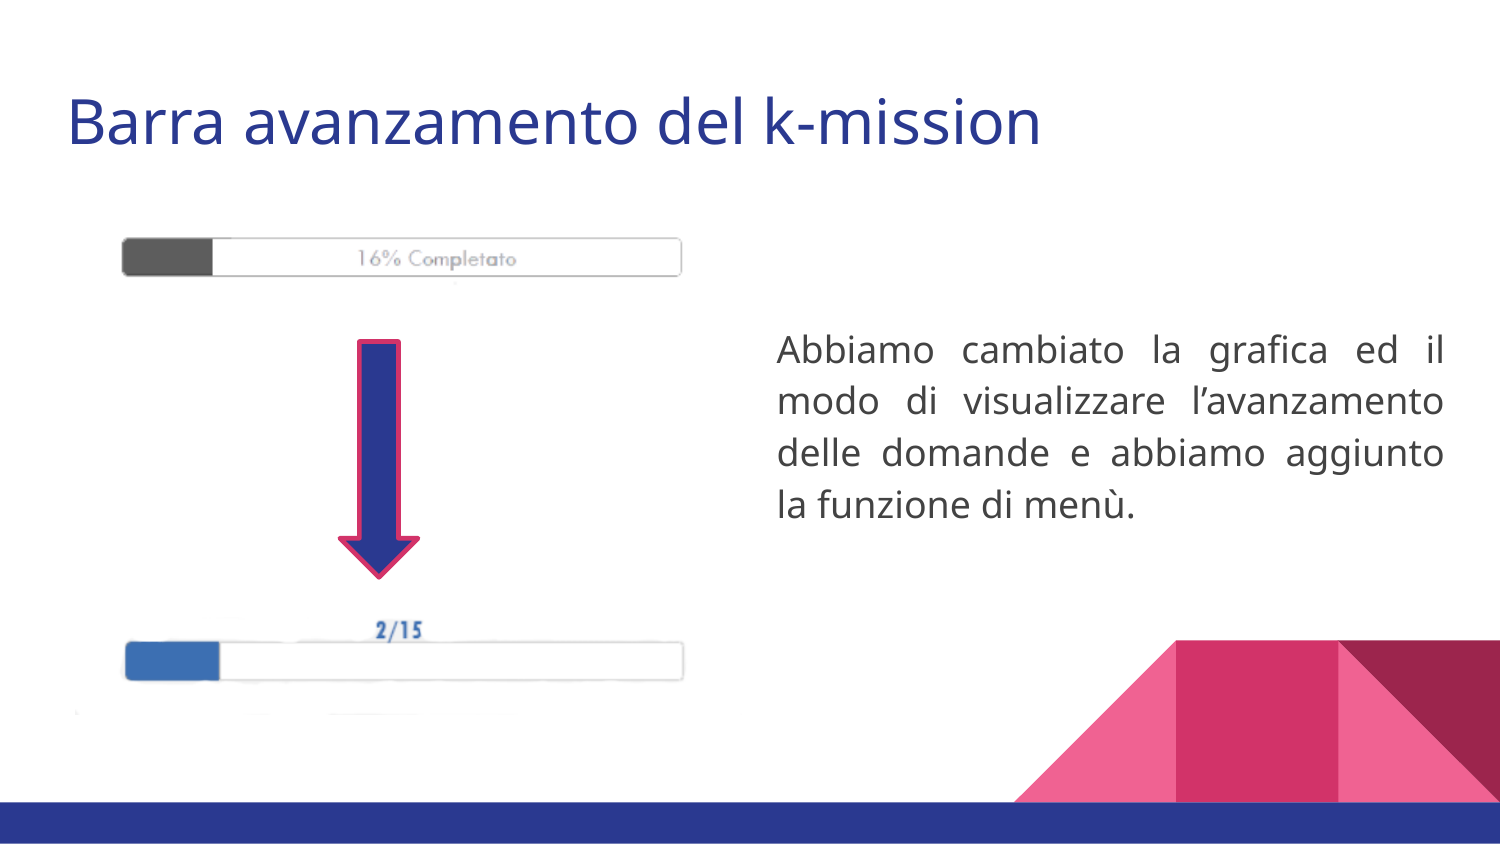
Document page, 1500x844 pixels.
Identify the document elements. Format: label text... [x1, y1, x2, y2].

list Abbiamo cambiato la grafica ed il modo di visualizzare l’avanzamento delle domande e abbiamo aggiunto la funzione di menù. [761, 304, 1461, 540]
title Barra avanzamento del k-mission [51, 67, 1449, 167]
picture [72, 214, 745, 305]
text_box [339, 341, 418, 578]
picture [75, 614, 742, 715]
